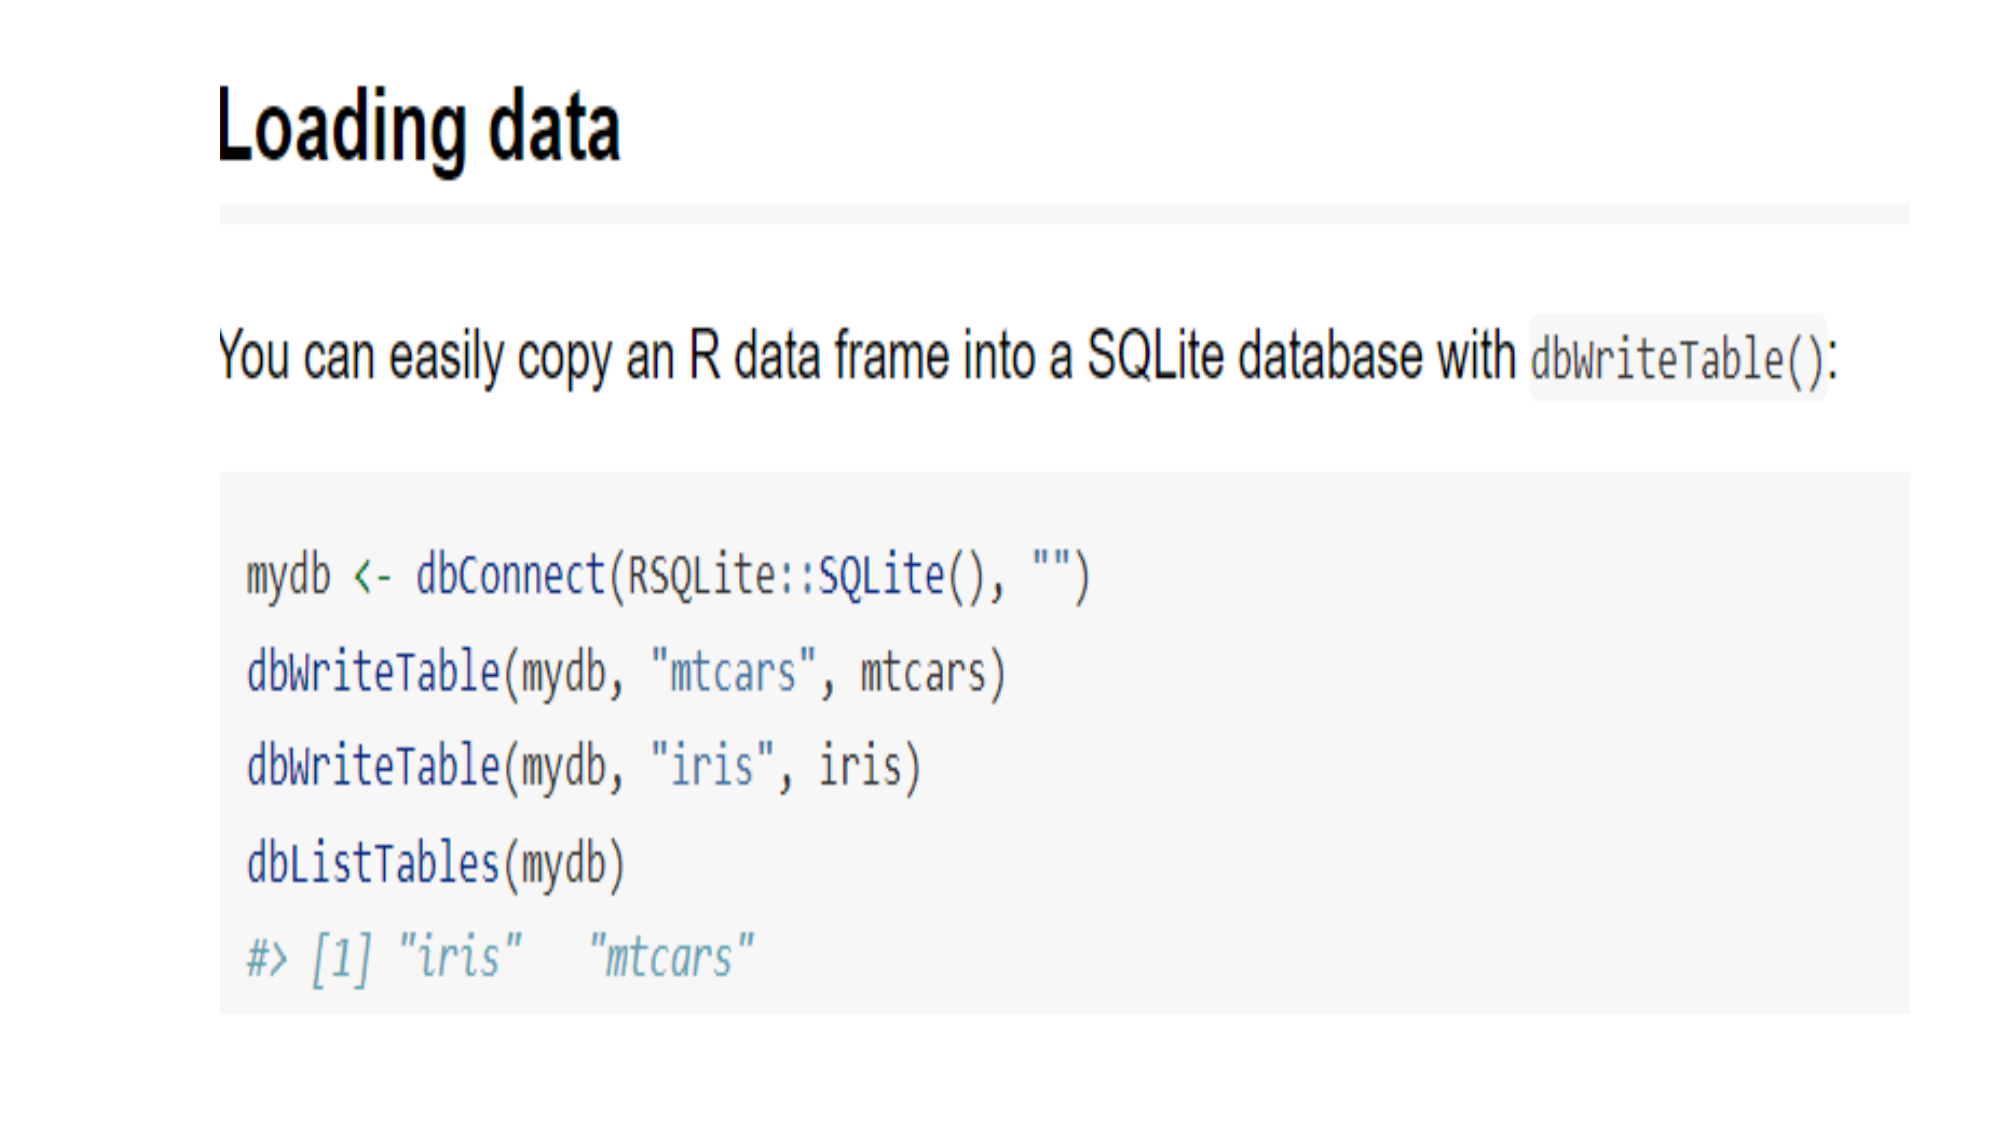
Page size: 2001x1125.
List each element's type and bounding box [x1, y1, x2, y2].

picture [220, 84, 1910, 1014]
